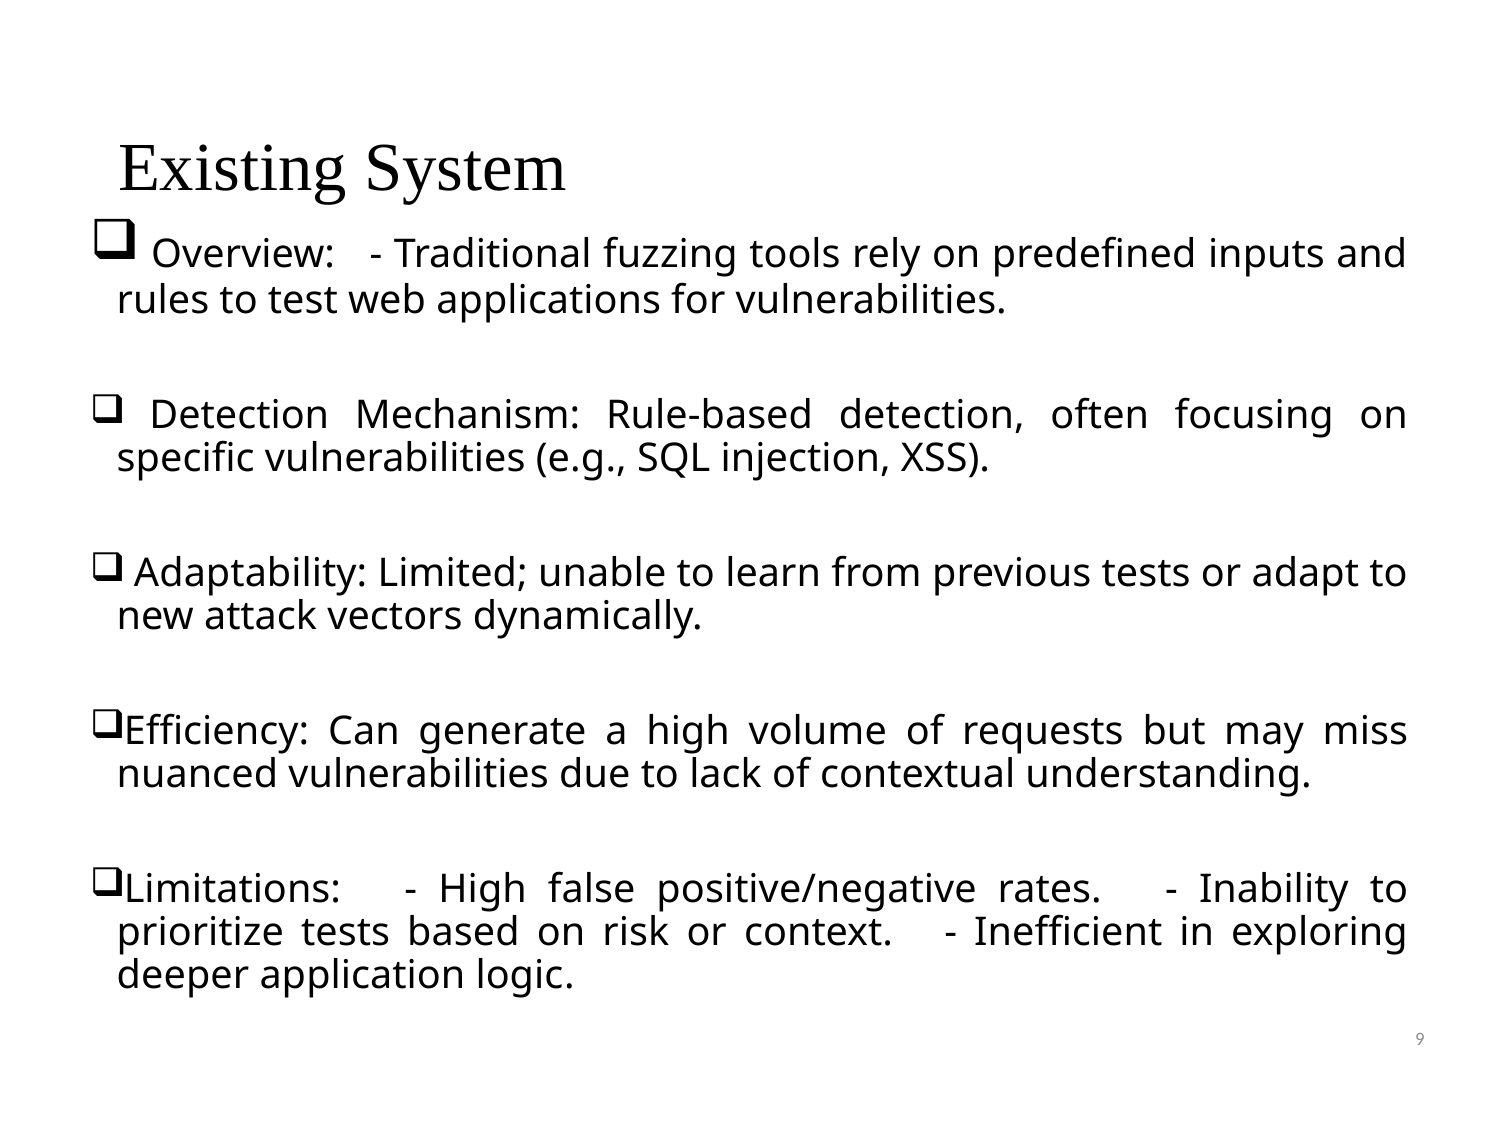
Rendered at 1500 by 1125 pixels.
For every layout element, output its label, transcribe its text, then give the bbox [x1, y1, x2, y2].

list Overview: - Traditional fuzzing tools rely on predefined inputs and rules to test web applications for vulnerabilities. Detection Mechanism: Rule-based detection, often focusing on specific vulnerabilities (e.g., SQL injection, XSS). Adaptability: Limited; unable to learn from previous tests or adapt to new attack vectors dynamically. Efficiency: Can generate a high volume of requests but may miss nuanced vulnerabilities due to lack of contextual understanding. Limitations: - High false positive/negative rates. - Inability to prioritize tests based on risk or context. - Inefficient in exploring deeper application logic. [75, 212, 1425, 1005]
slide_number 9 [1400, 1004, 1439, 1071]
title Existing System [103, 59, 1397, 212]
